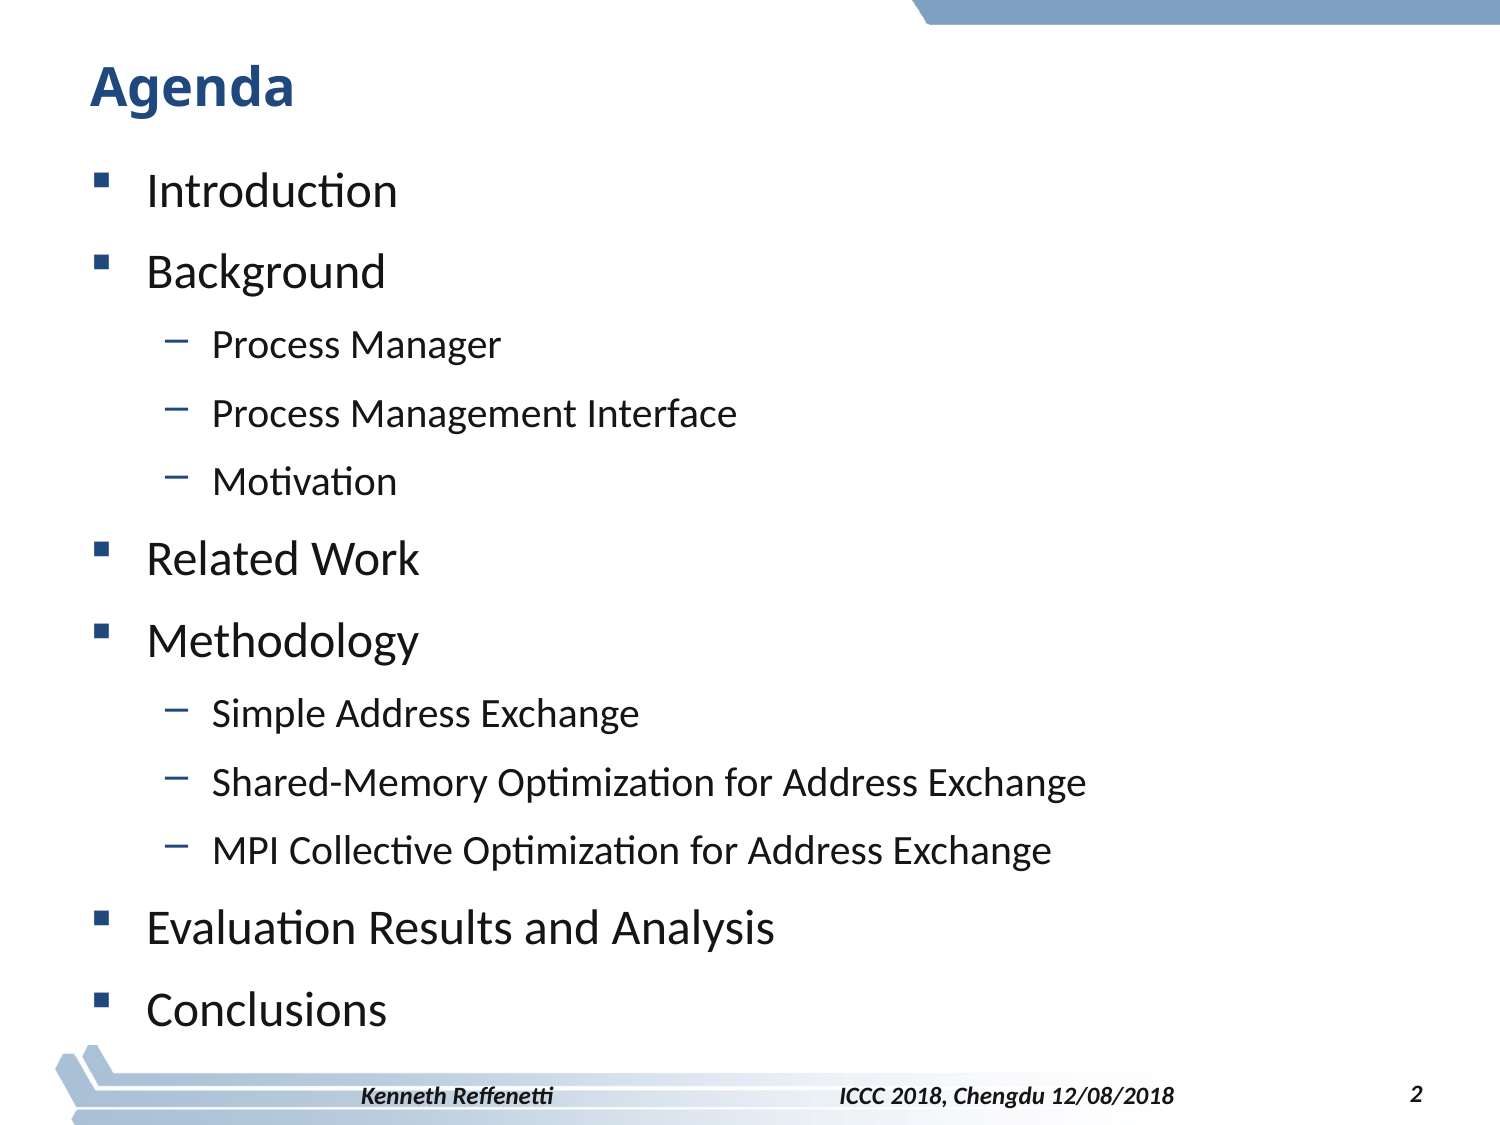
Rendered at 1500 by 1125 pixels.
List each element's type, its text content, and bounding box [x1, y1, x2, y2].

picture [0, 0, 1500, 26]
title Agenda [74, 44, 1426, 137]
picture [0, 1037, 1500, 1125]
footer Kenneth Reffenetti ICCC 2018, Chengdu 12/08/2018 [324, 1074, 1213, 1116]
slide_number 2 [1275, 1072, 1438, 1113]
list Introduction Background Process Manager Process Management Interface Motivation Related Work Methodology Simple Address Exchange Shared-Memory Optimization for Address Exchange MPI Collective Optimization for Address Exchange Evaluation Results and Analysis Conclusions [74, 137, 1426, 988]
